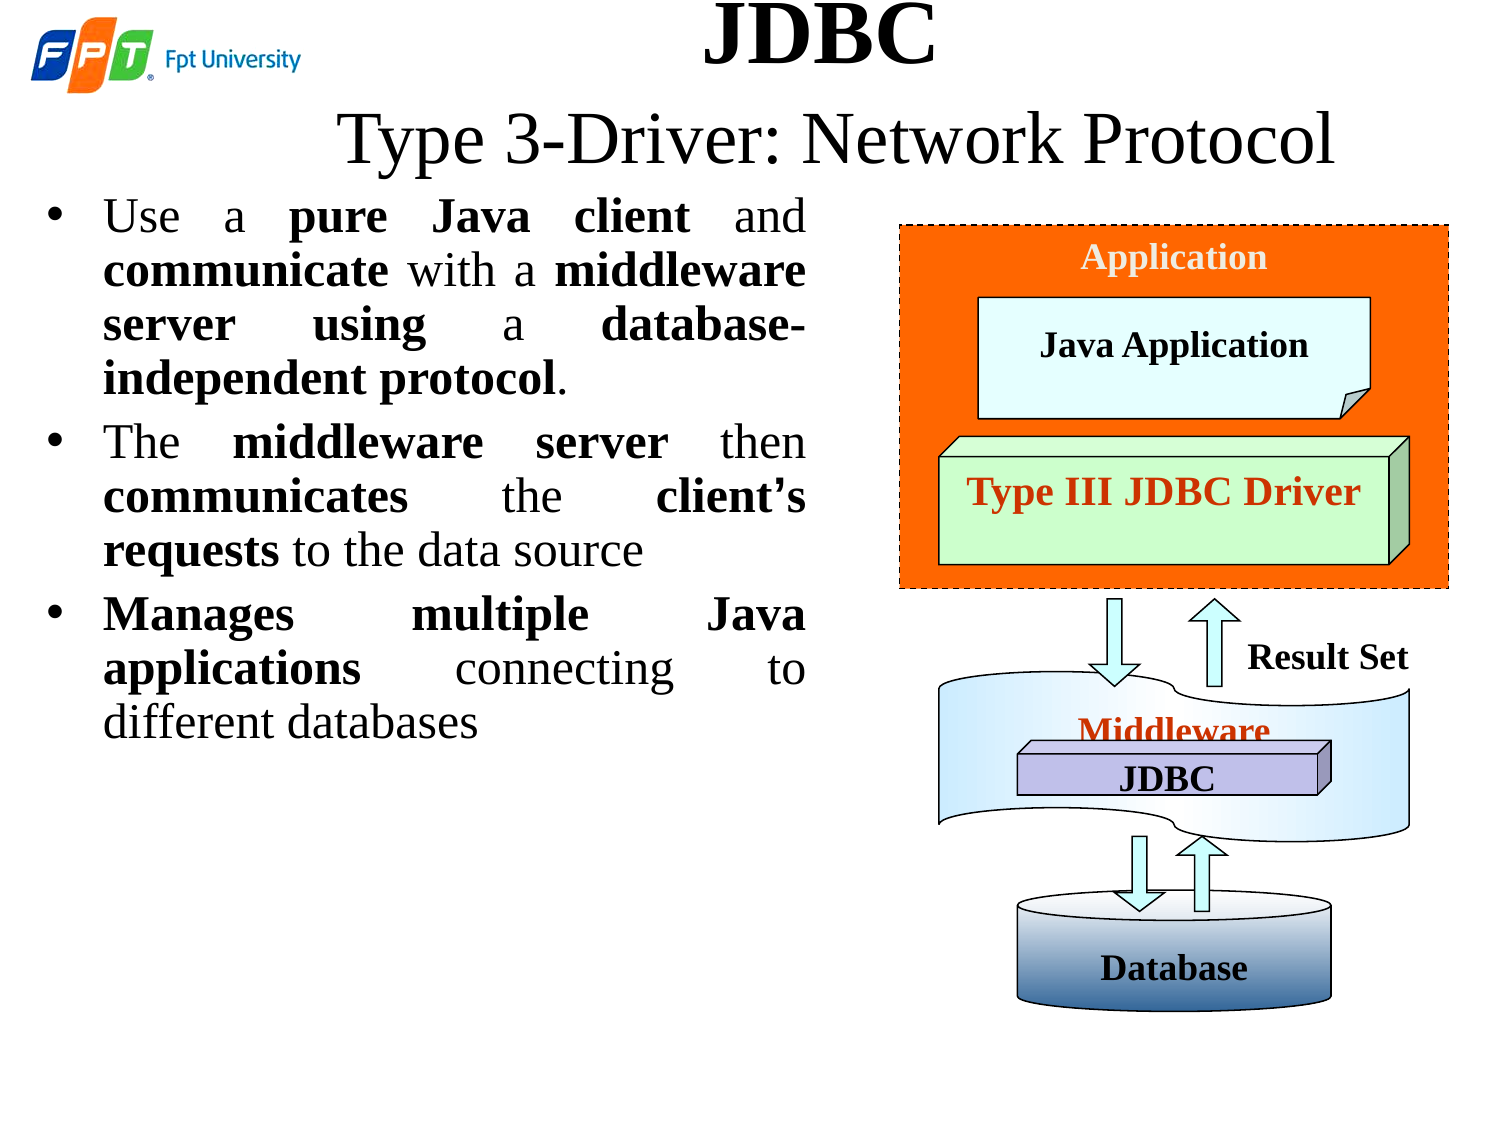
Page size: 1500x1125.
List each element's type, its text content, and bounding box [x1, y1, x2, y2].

text_box [1089, 598, 1140, 687]
text_box [1189, 598, 1240, 687]
text_box [1177, 836, 1228, 912]
text_box Application [978, 224, 1371, 274]
list Use a pure Java client and communicate with a middleware server using a database-independent protocol. The middleware server then communicates the client’s requests to the data source Manages multiple Java applications connecting to different databases [31, 181, 822, 1116]
text_box Result Set [1232, 624, 1475, 674]
text_box Database [1017, 890, 1331, 1012]
text_box Type III JDBC Driver [938, 436, 1410, 565]
title JDBC Type 3-Driver: Network Protocol [143, 0, 1500, 187]
picture [0, 0, 143, 122]
text_box Java Application [978, 297, 1371, 419]
text_box [899, 224, 1449, 589]
text_box [1114, 836, 1165, 912]
text_box JDBC [1017, 740, 1331, 796]
text_box Middleware [938, 671, 1410, 842]
